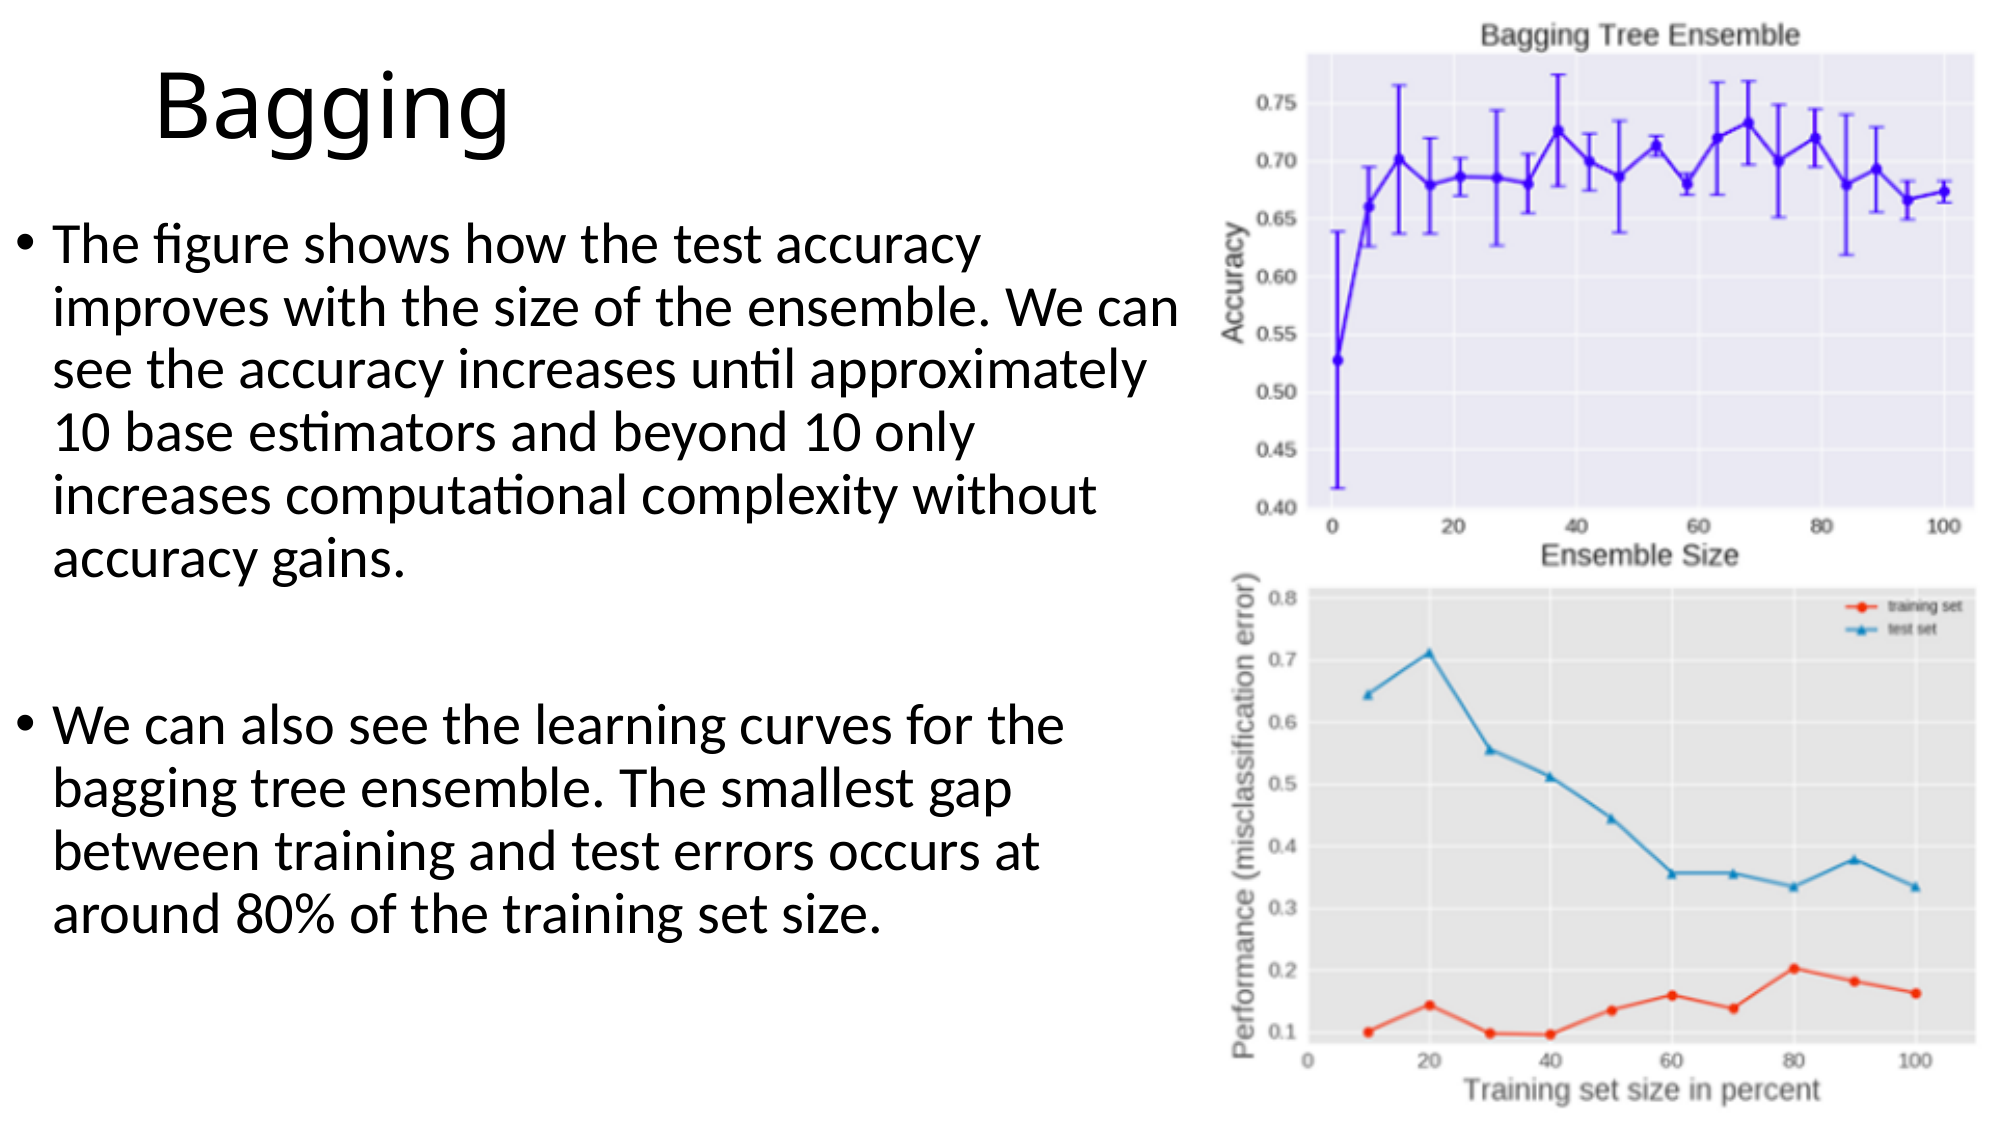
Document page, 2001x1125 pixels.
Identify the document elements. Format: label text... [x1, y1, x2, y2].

picture [1213, 0, 2000, 1125]
list The figure shows how the test accuracy improves with the size of the ensemble. We can see the accuracy increases until approximately 10 base estimators and beyond 10 only increases computational complexity without accuracy gains. We can also see the learning curves for the bagging tree ensemble. The smallest gap between training and test errors occurs at around 80% of the training set size. [0, 205, 1213, 1125]
title Bagging [137, 0, 1213, 205]
